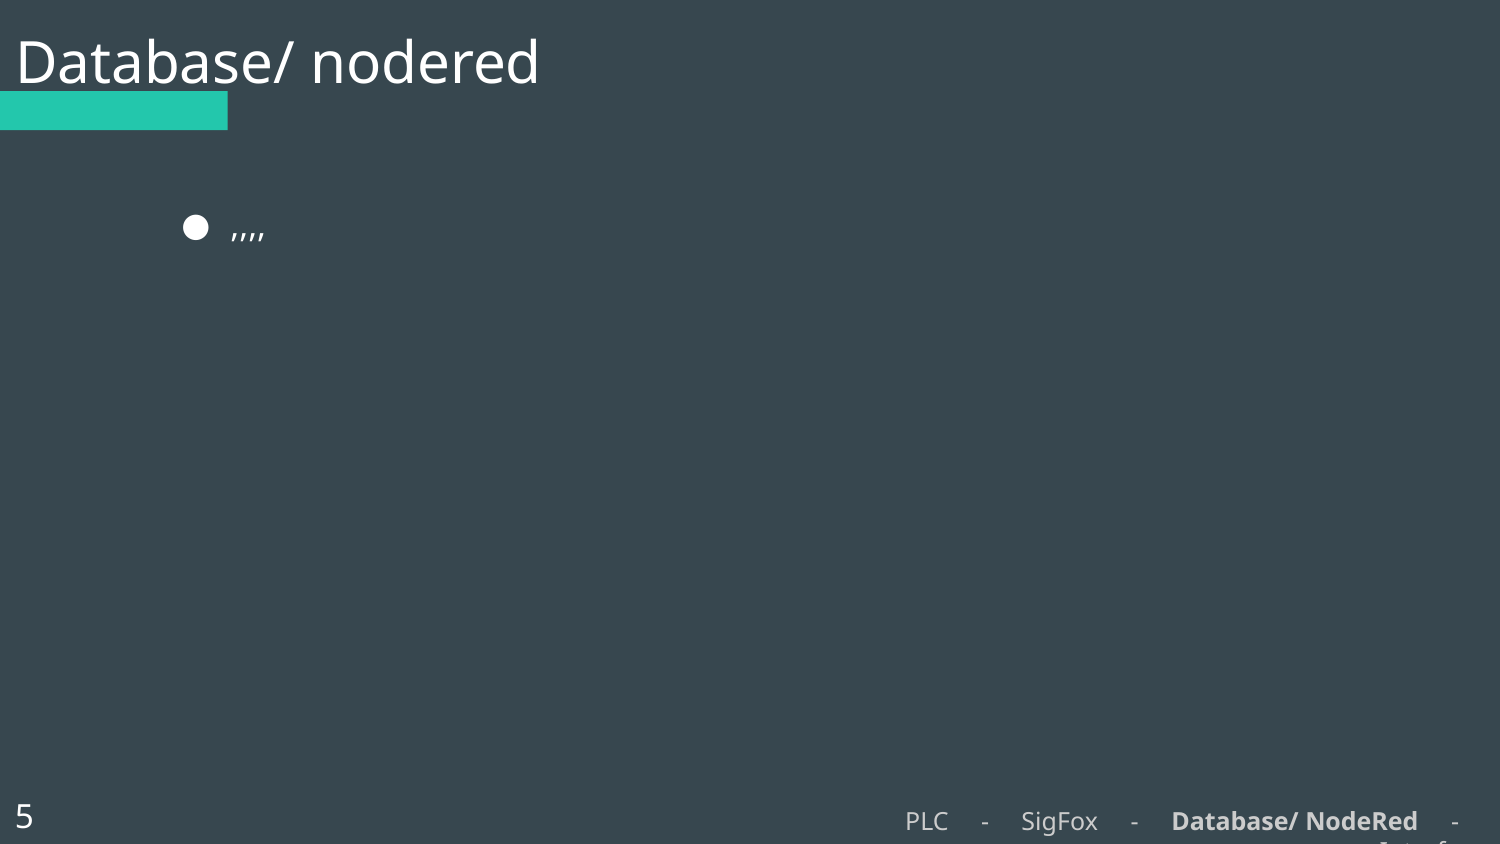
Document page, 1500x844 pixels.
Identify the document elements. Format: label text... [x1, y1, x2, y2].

title Database/ nodered [0, 0, 1192, 83]
subtitle ,,,, [140, 183, 1399, 744]
text_box PLC - SigFox - Database/ NodeRed - Interface [870, 798, 1500, 844]
text_box 5 [0, 788, 31, 843]
